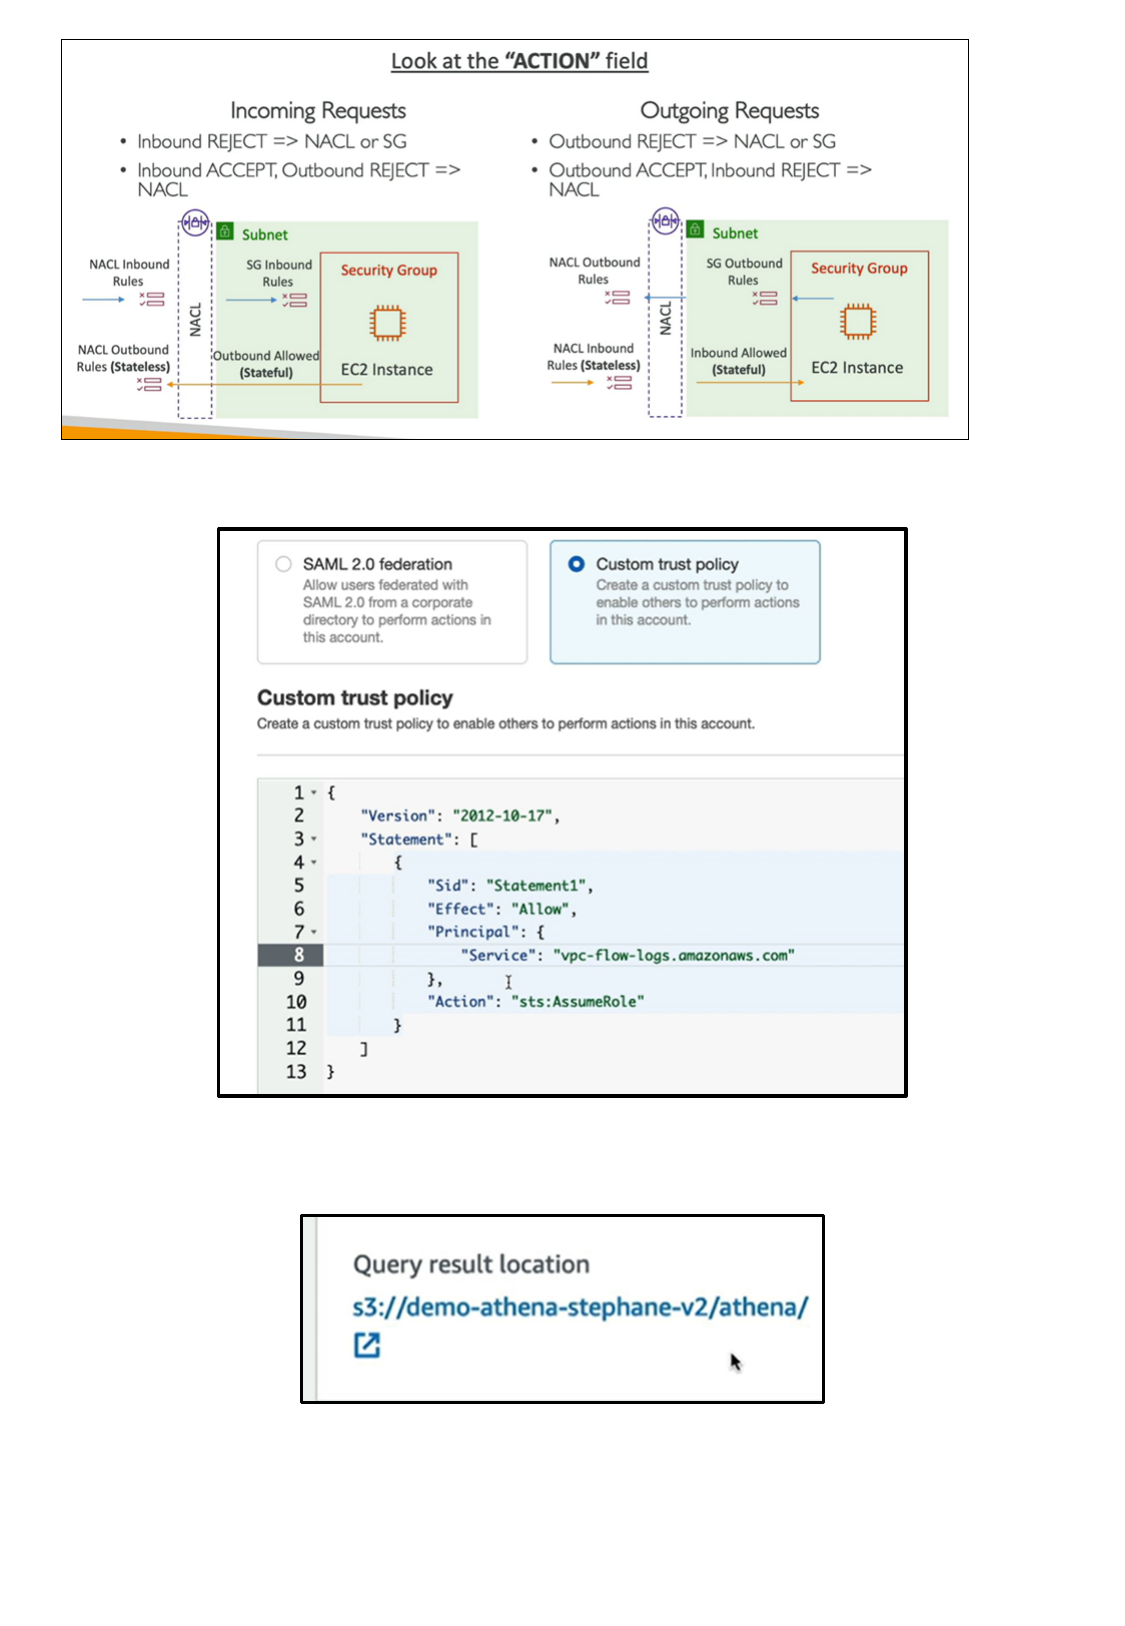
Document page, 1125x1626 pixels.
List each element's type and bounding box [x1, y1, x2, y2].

picture [61, 39, 969, 440]
picture [220, 530, 905, 1095]
picture [302, 1216, 822, 1401]
